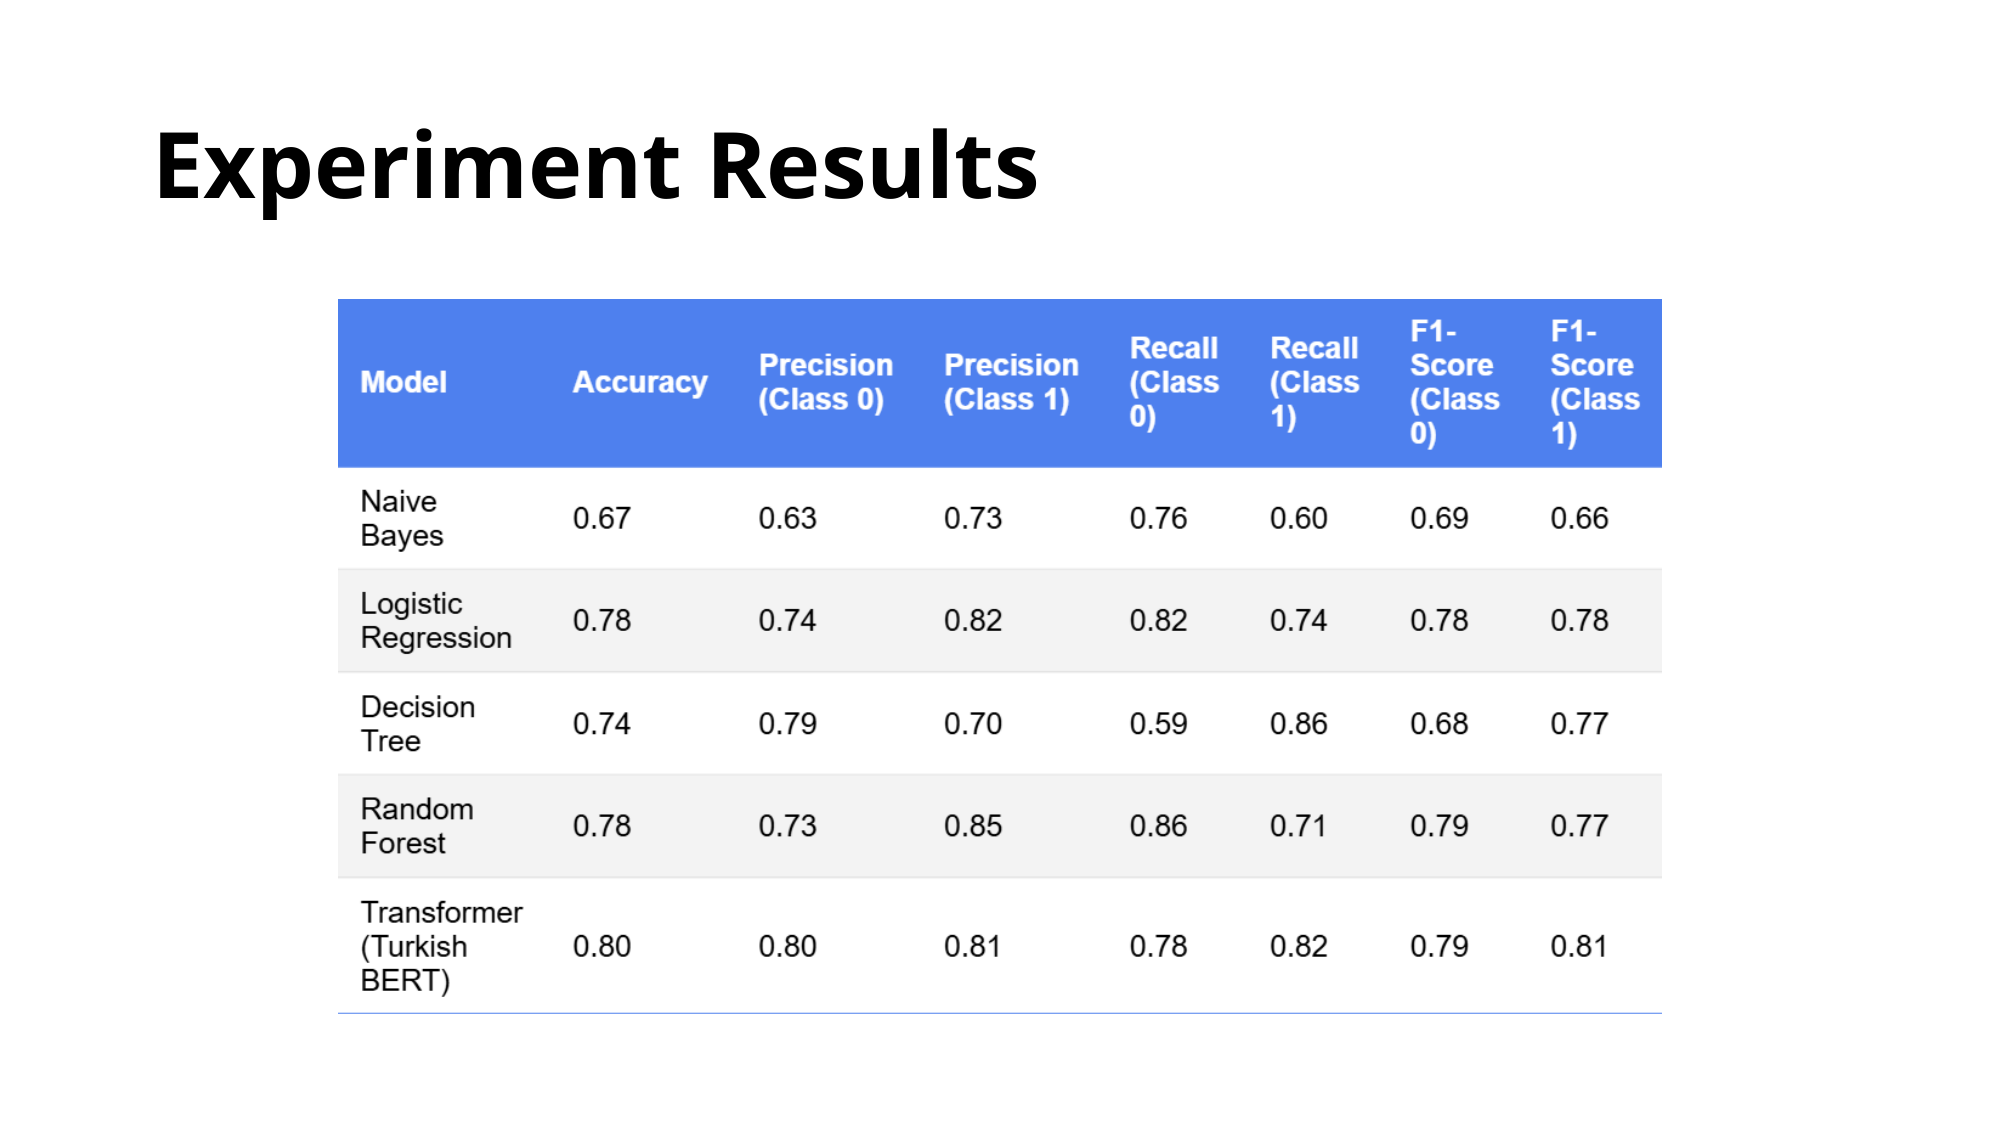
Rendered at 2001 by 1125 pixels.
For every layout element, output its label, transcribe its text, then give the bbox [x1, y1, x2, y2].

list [338, 299, 1662, 1014]
title Experiment Results [137, 59, 1863, 278]
